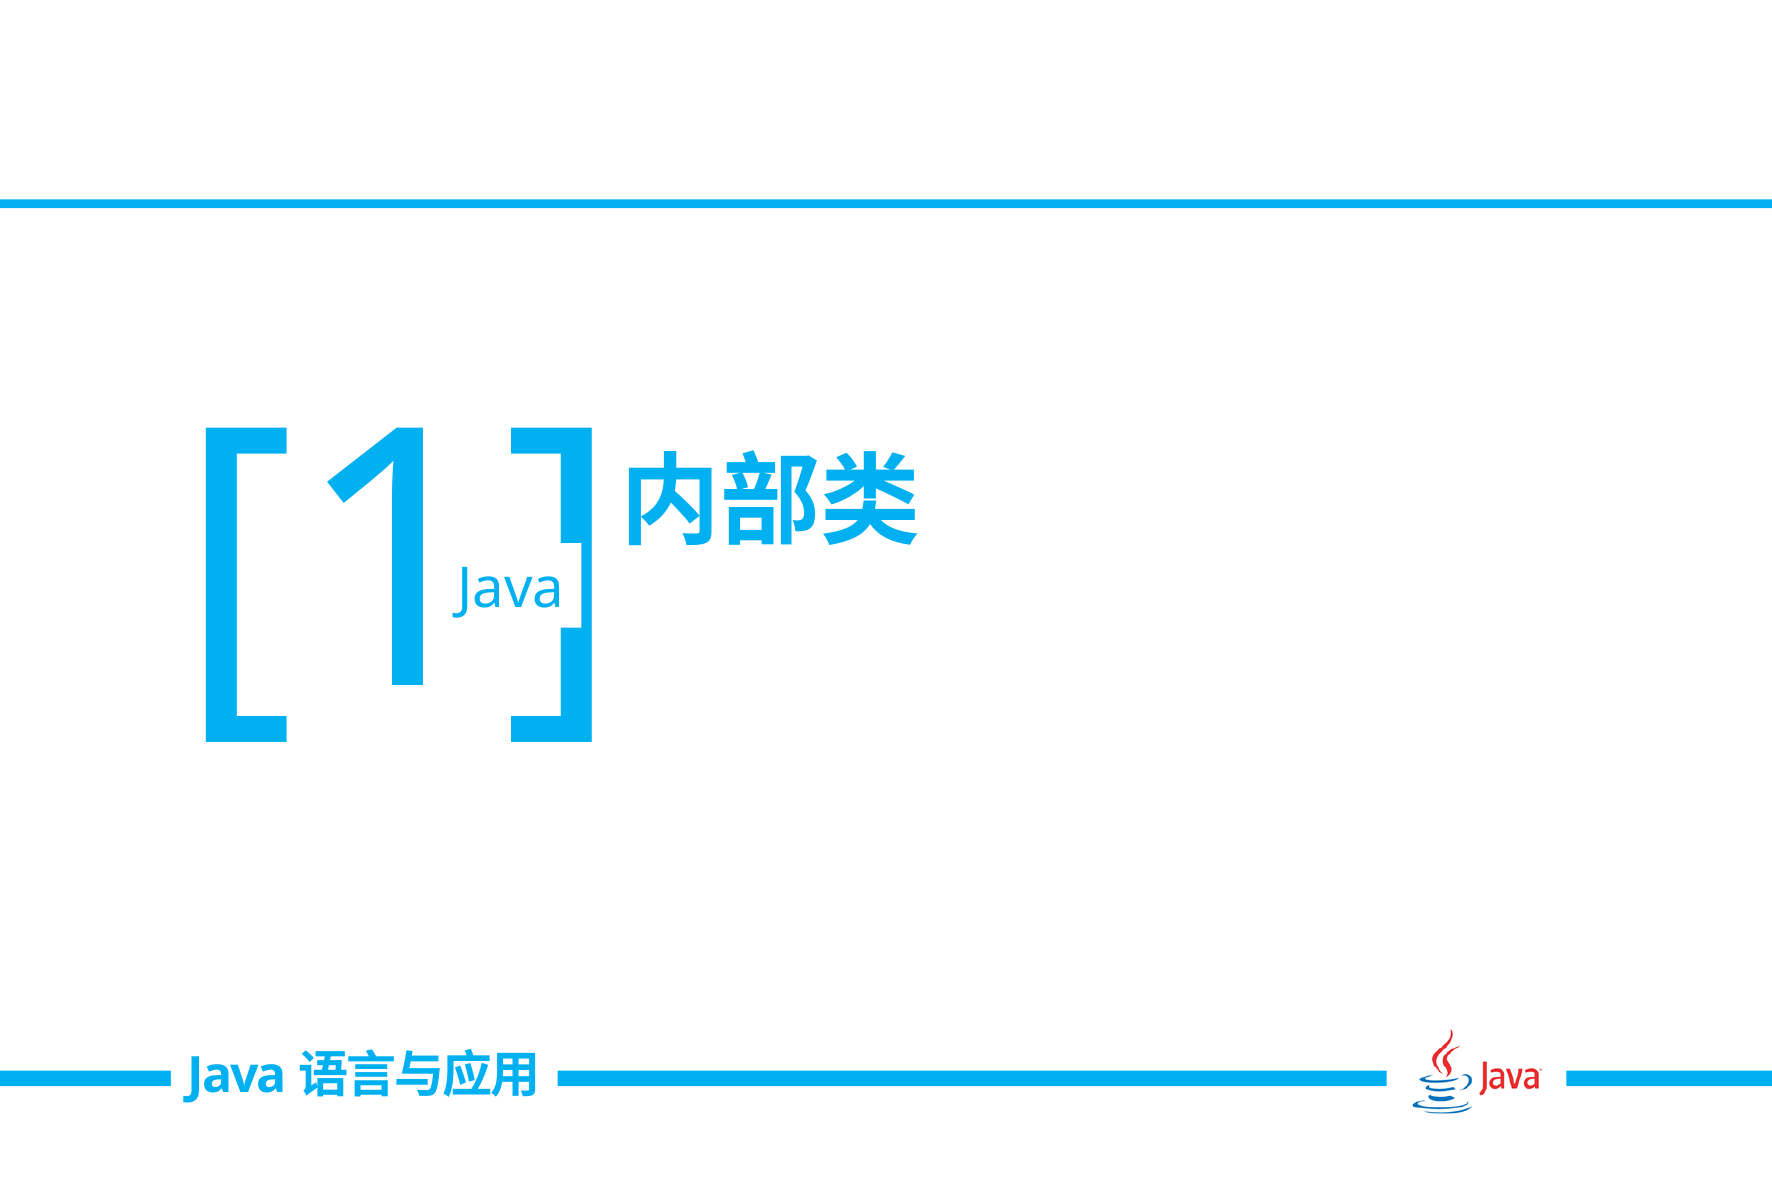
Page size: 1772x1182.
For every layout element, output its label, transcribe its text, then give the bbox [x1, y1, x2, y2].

text_box 内部类 [636, 428, 936, 564]
picture [1386, 1019, 1567, 1117]
text_box [1] [162, 317, 636, 765]
text_box Java [440, 543, 582, 628]
